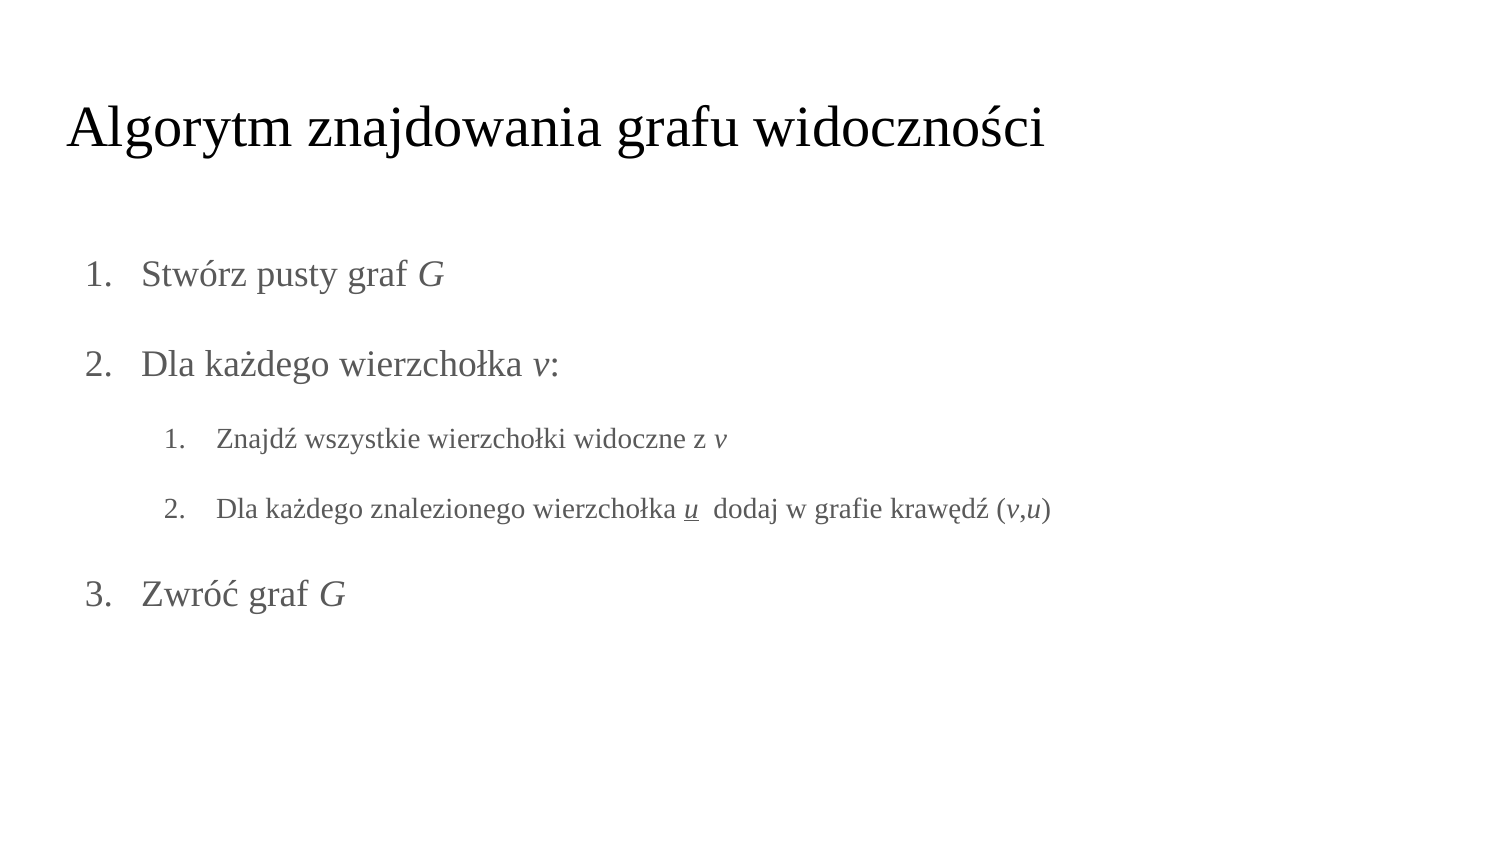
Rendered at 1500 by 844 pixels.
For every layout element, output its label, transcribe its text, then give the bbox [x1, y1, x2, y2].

title Algorytm znajdowania grafu widoczności [51, 72, 1449, 167]
list Stwórz pusty graf G Dla każdego wierzchołka v: Znajdź wszystkie wierzchołki widoczne z v Dla każdego znalezionego wierzchołka u dodaj w grafie krawędź (v,u) Zwróć graf G [51, 189, 1449, 750]
